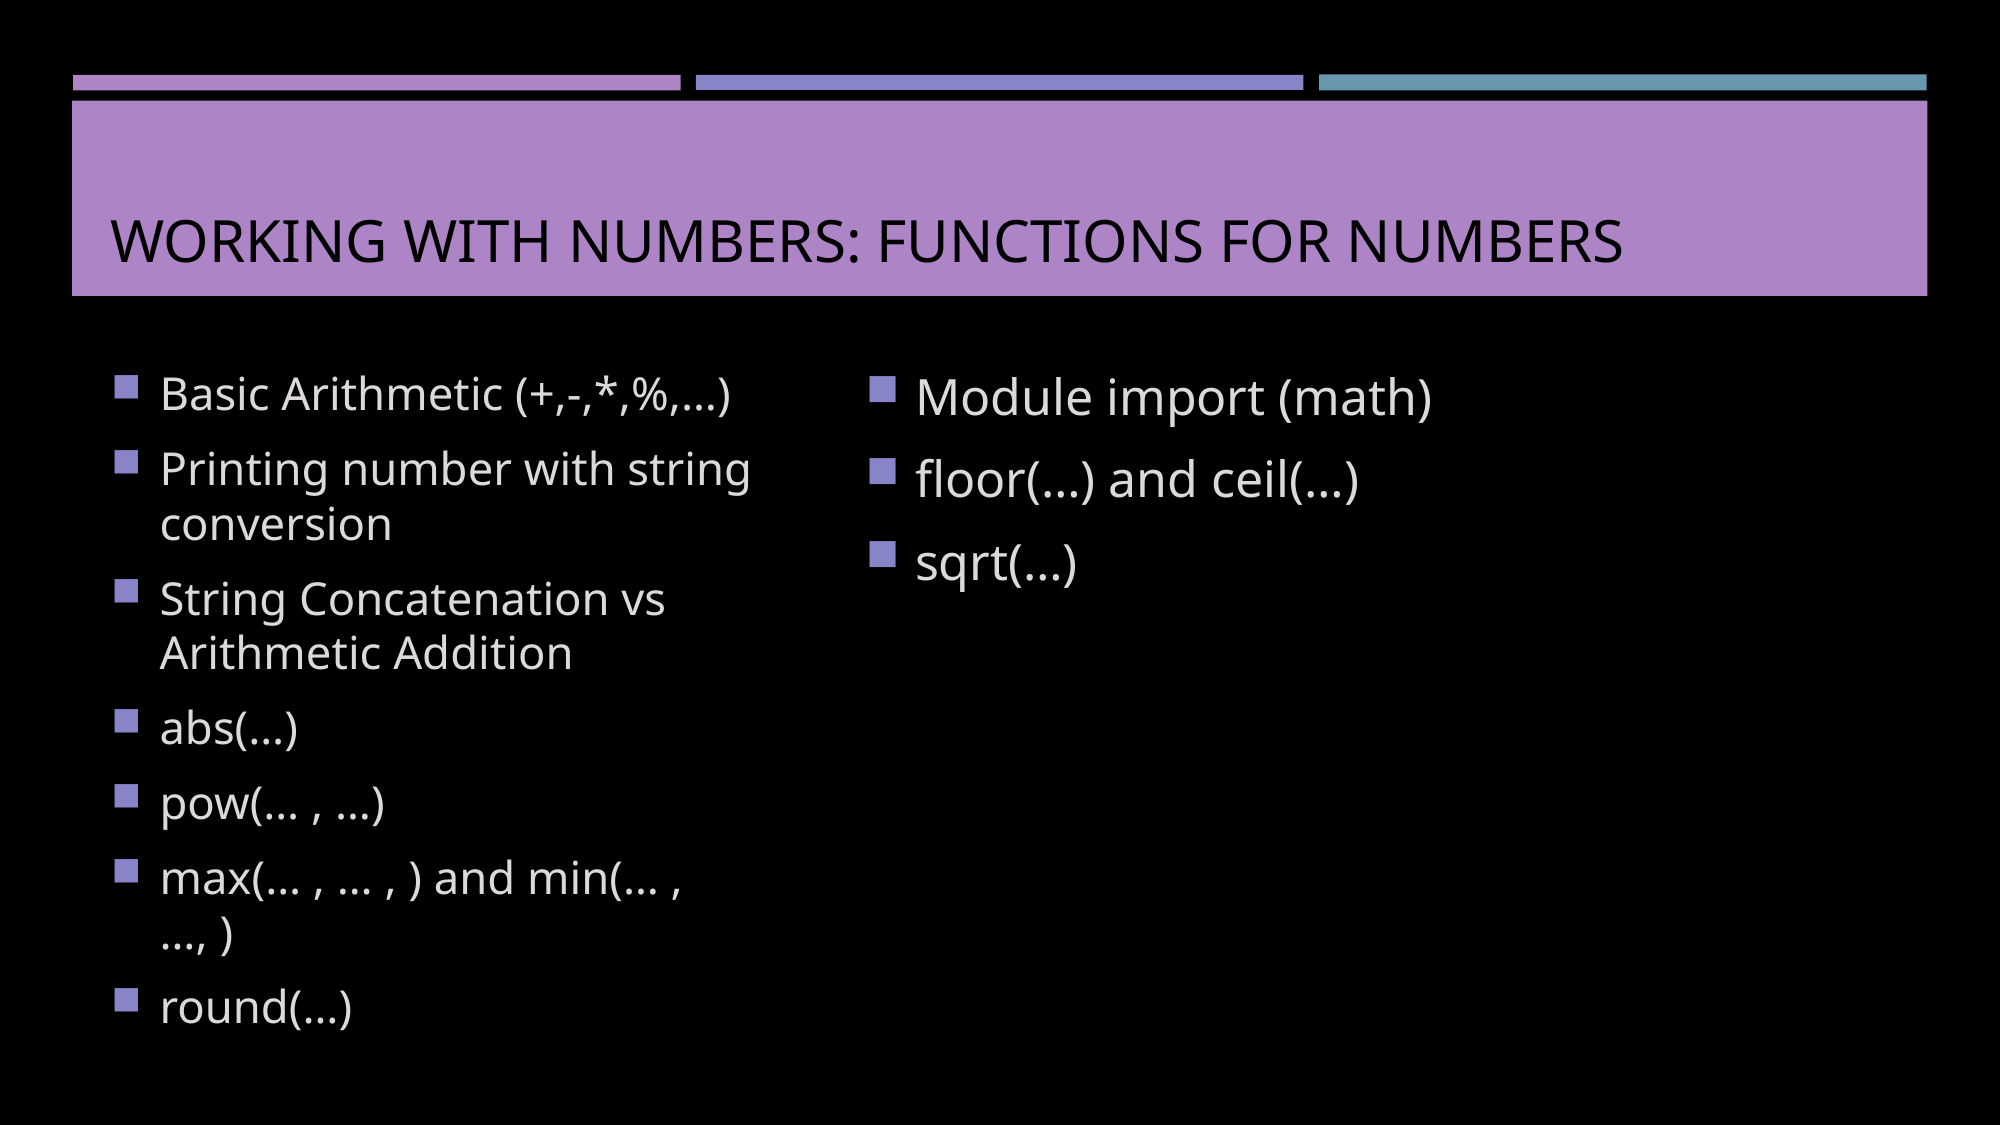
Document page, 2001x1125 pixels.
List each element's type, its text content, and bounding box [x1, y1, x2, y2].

list Basic Arithmetic (+,-,*,%,…) Printing number with string conversion String Concatenation vs Arithmetic Addition abs(…) pow(… , …) max(… , … , ) and min(… , …, ) round(…) [95, 357, 774, 1043]
text_box Module import (math) floor(…) and ceil(…) sqrt(…) [849, 357, 1529, 1043]
title Working with Numbers: Functions for Numbers [95, 115, 1905, 282]
